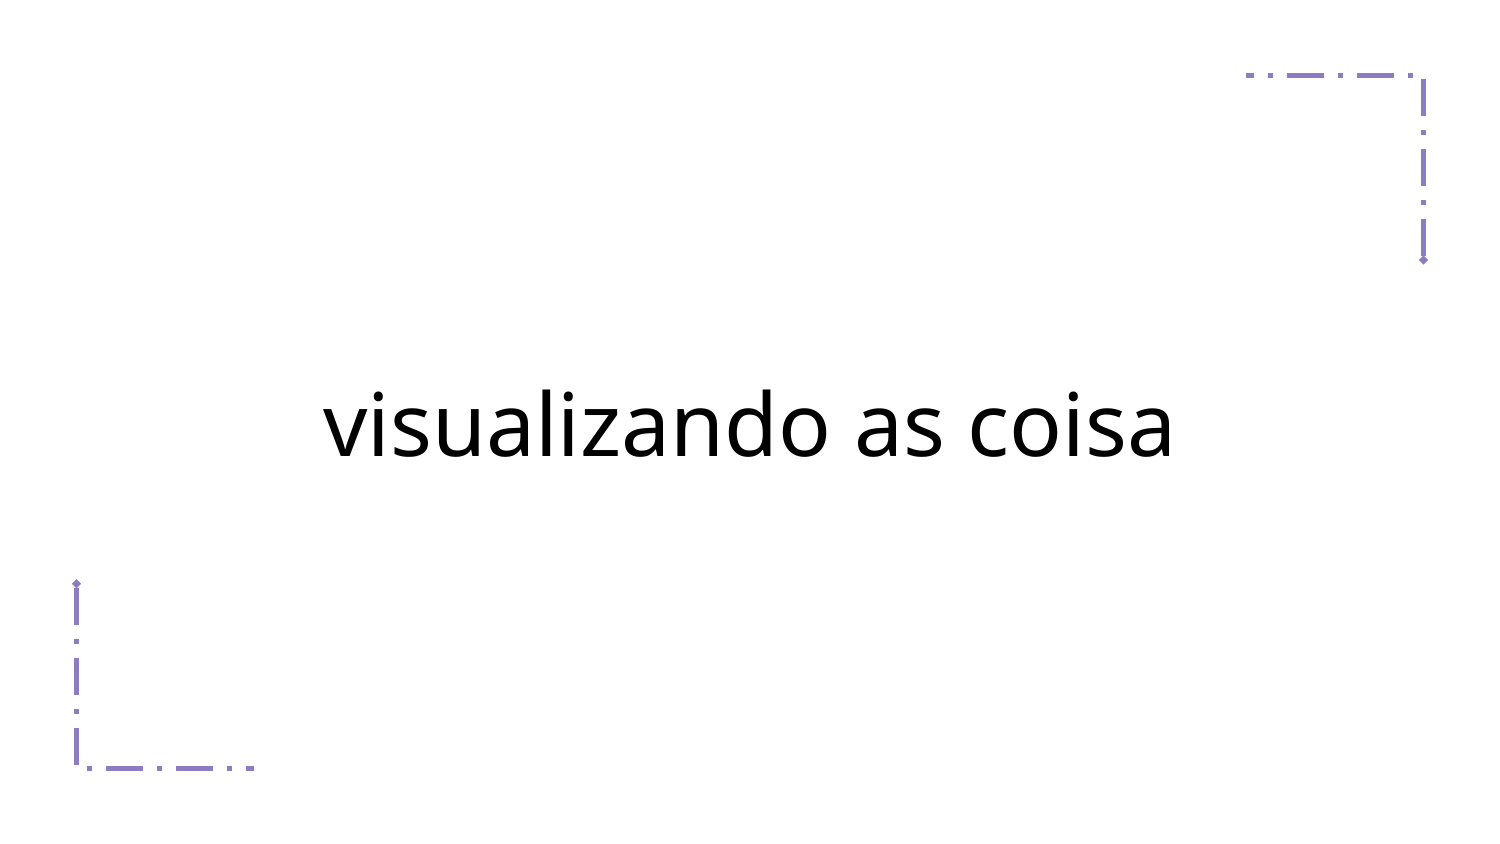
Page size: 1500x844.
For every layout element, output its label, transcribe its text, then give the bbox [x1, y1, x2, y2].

title visualizando as coisa [126, 296, 1374, 548]
